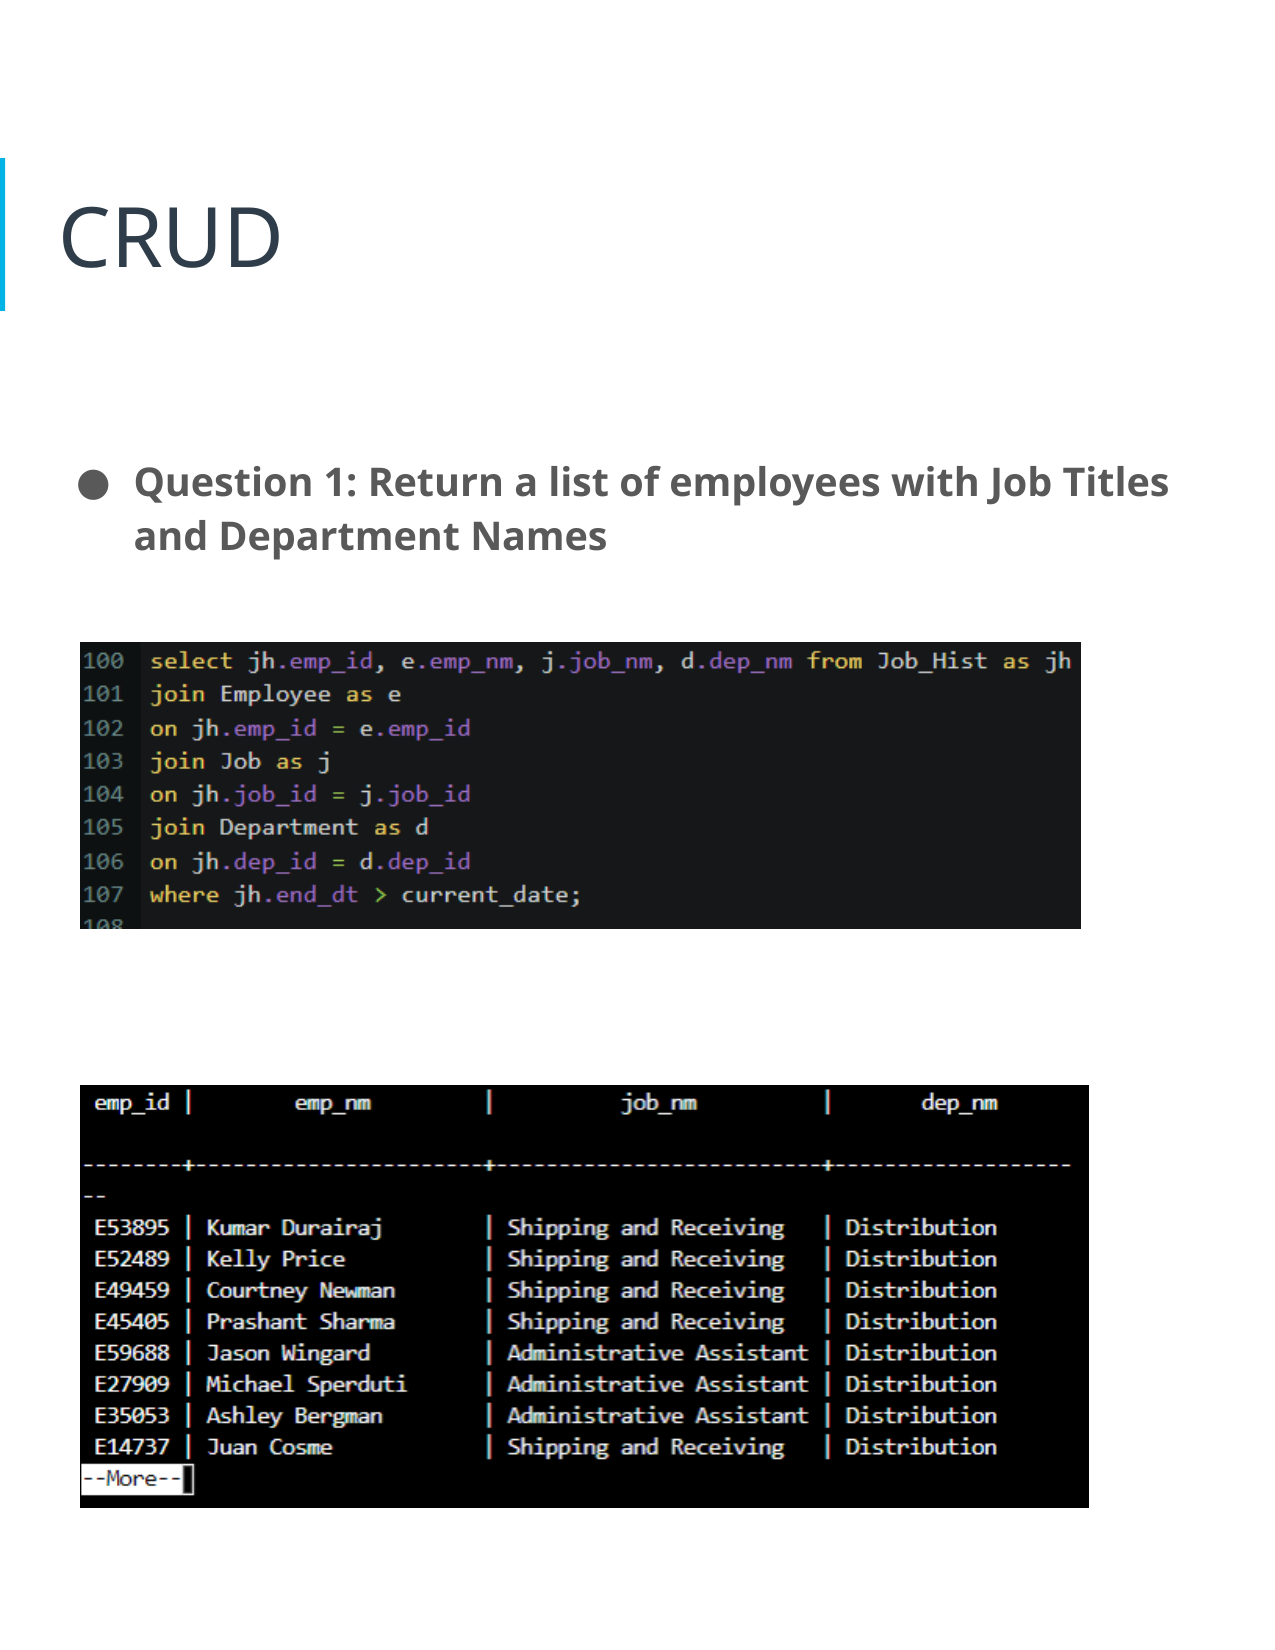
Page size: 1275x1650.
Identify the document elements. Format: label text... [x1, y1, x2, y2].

picture [80, 642, 1082, 929]
title CRUD [43, 142, 1232, 327]
list Question 1: Return a list of employees with Job Titles and Department Names [43, 353, 1232, 1623]
picture [80, 1085, 1089, 1508]
